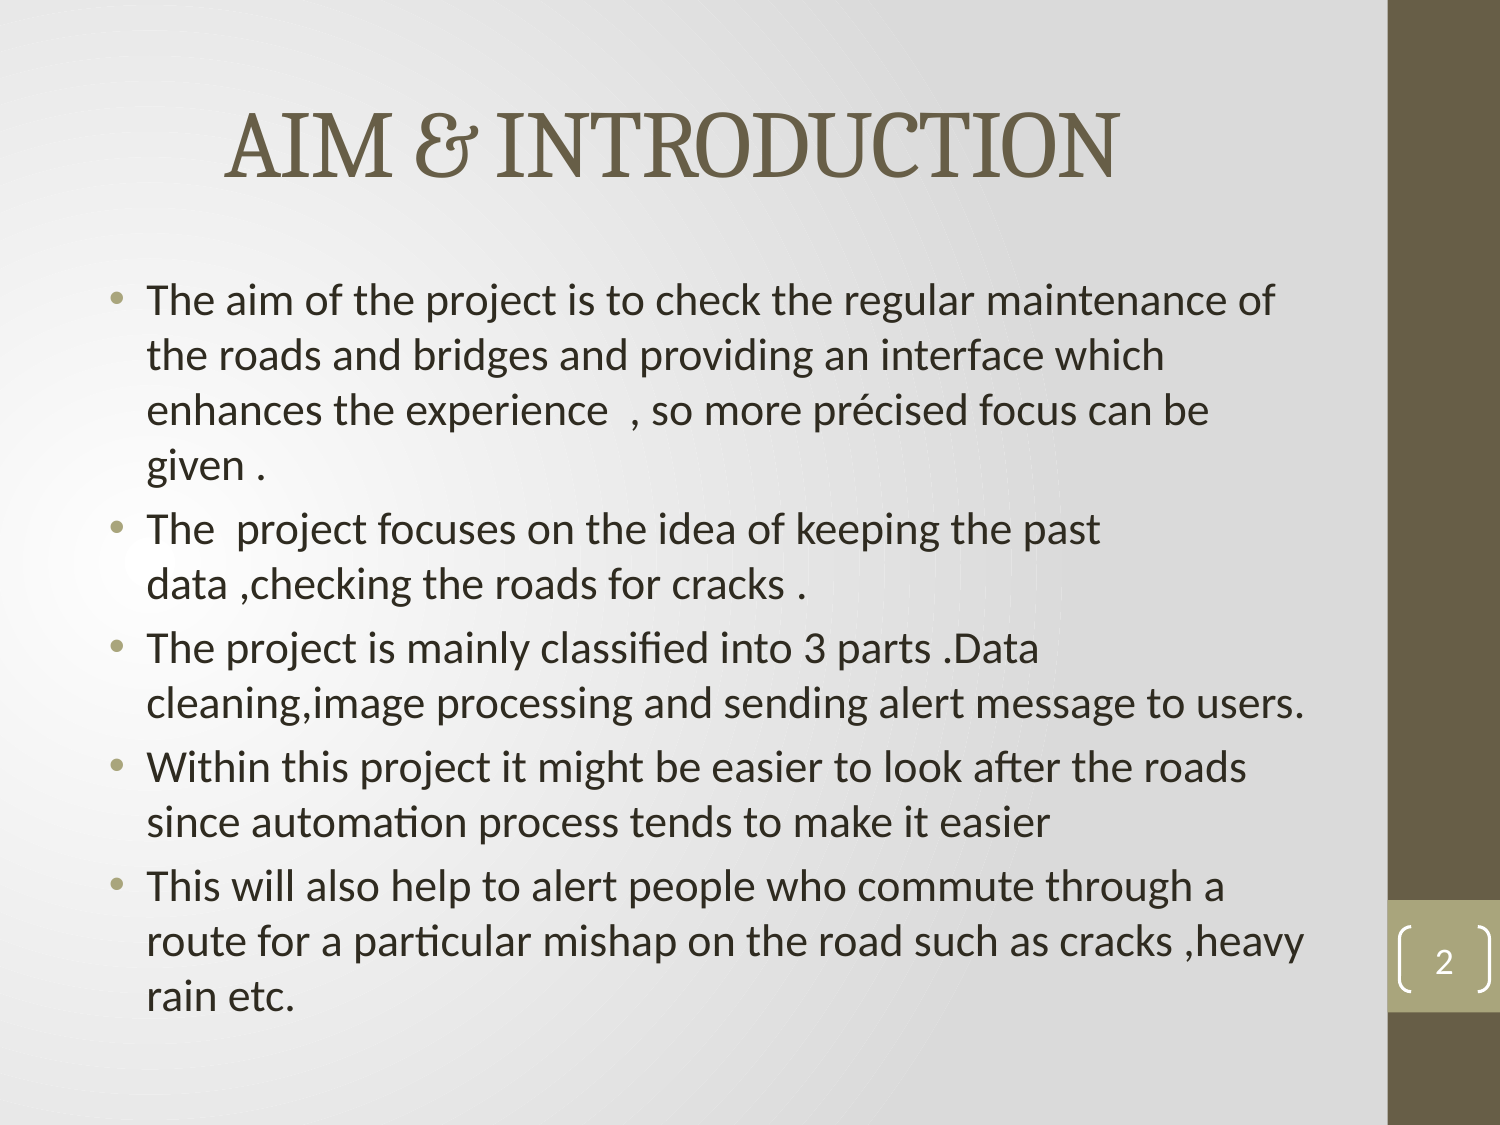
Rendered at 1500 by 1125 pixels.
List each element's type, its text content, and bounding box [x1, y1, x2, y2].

title AIM & INTRODUCTION [75, 45, 1325, 233]
slide_number 2 [1397, 925, 1492, 994]
list The aim of the project is to check the regular maintenance of the roads and bridges and providing an interface which enhances the experience , so more précised focus can be given . The project focuses on the idea of keeping the past data ,checking the roads for cracks . The project is mainly classified into 3 parts .Data cleaning,image processing and sending alert message to users. Within this project it might be easier to look after the roads since automation process tends to make it easier This will also help to alert people who commute through a route for a particular mishap on the road such as cracks ,heavy rain etc. [75, 262, 1325, 1050]
